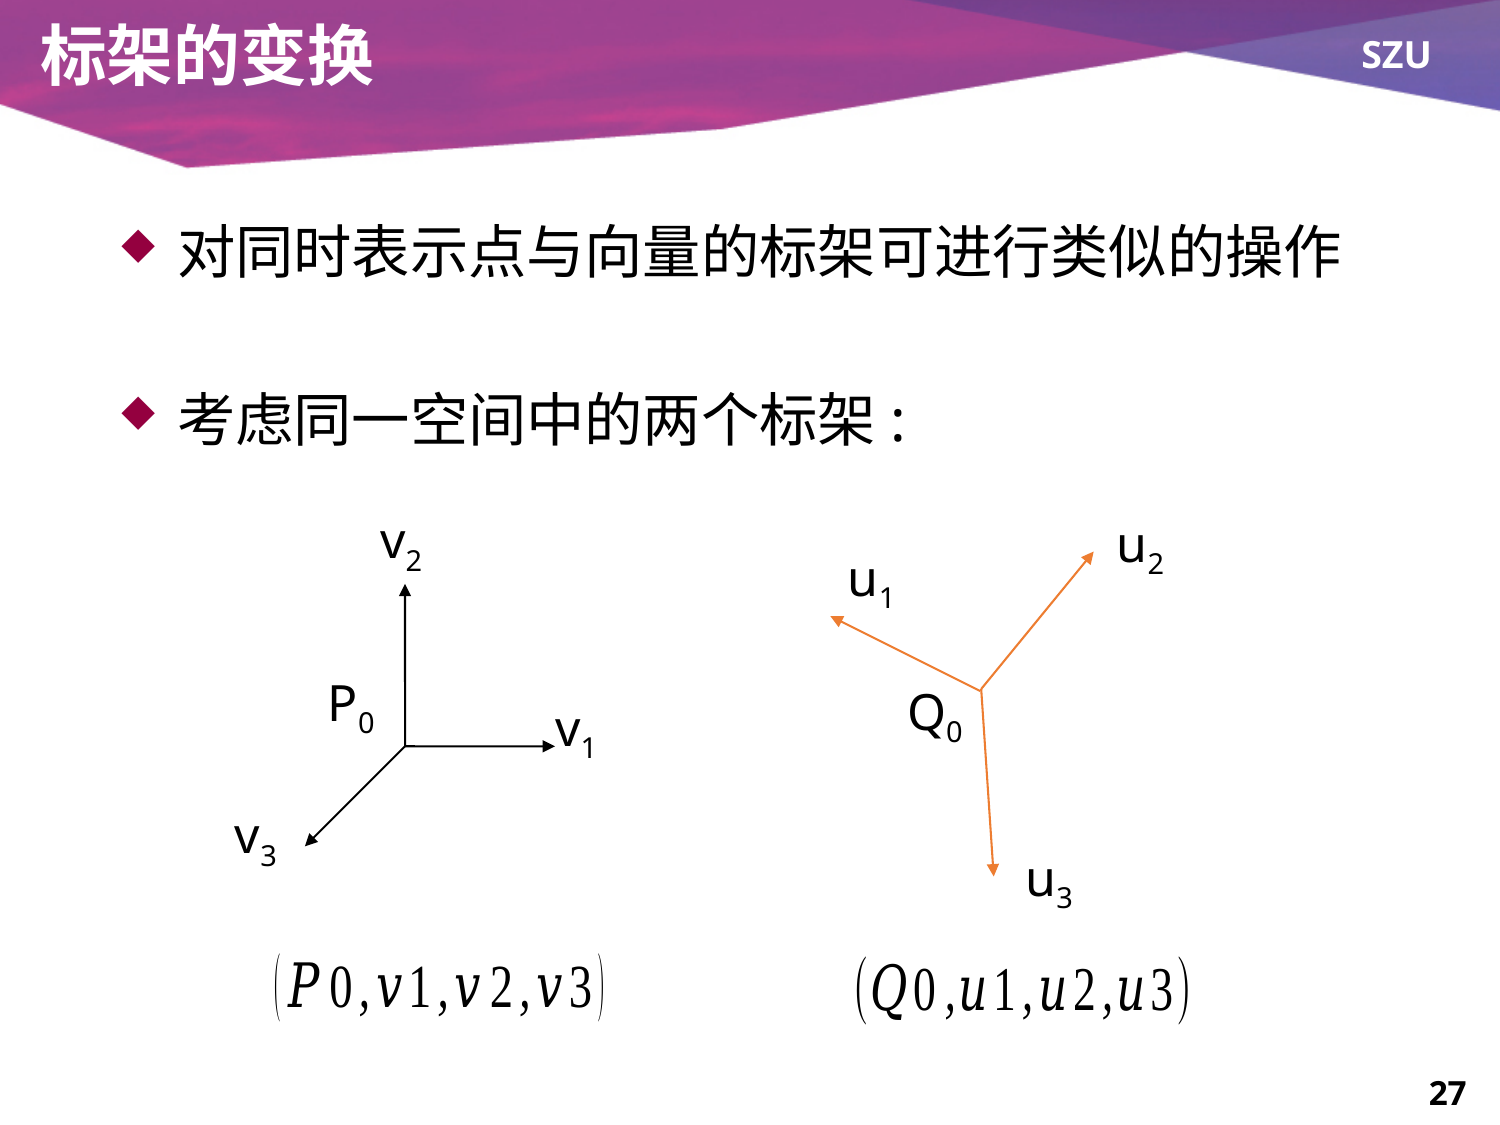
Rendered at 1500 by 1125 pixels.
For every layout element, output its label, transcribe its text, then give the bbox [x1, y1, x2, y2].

slide_number 27 [1384, 1065, 1500, 1125]
list 对同时表示点与向量的标架可进行类似的操作 考虑同一空间中的两个标架: [103, 216, 1397, 930]
text_box v2 [365, 501, 437, 585]
text_box [304, 746, 406, 847]
text_box v3 [219, 796, 292, 880]
text_box [398, 585, 412, 746]
text_box [981, 688, 1000, 877]
text_box u2 [1101, 504, 1179, 588]
text_box u1 [833, 538, 911, 622]
text_box P0 [313, 663, 390, 747]
text_box [834, 622, 943, 672]
text_box u3 [1010, 838, 1088, 922]
title 标架的变换 [25, 15, 1320, 104]
text_box Q0 [892, 672, 978, 756]
text_box v1 [540, 688, 612, 772]
picture [0, 0, 1500, 1125]
text_box [981, 551, 1094, 689]
